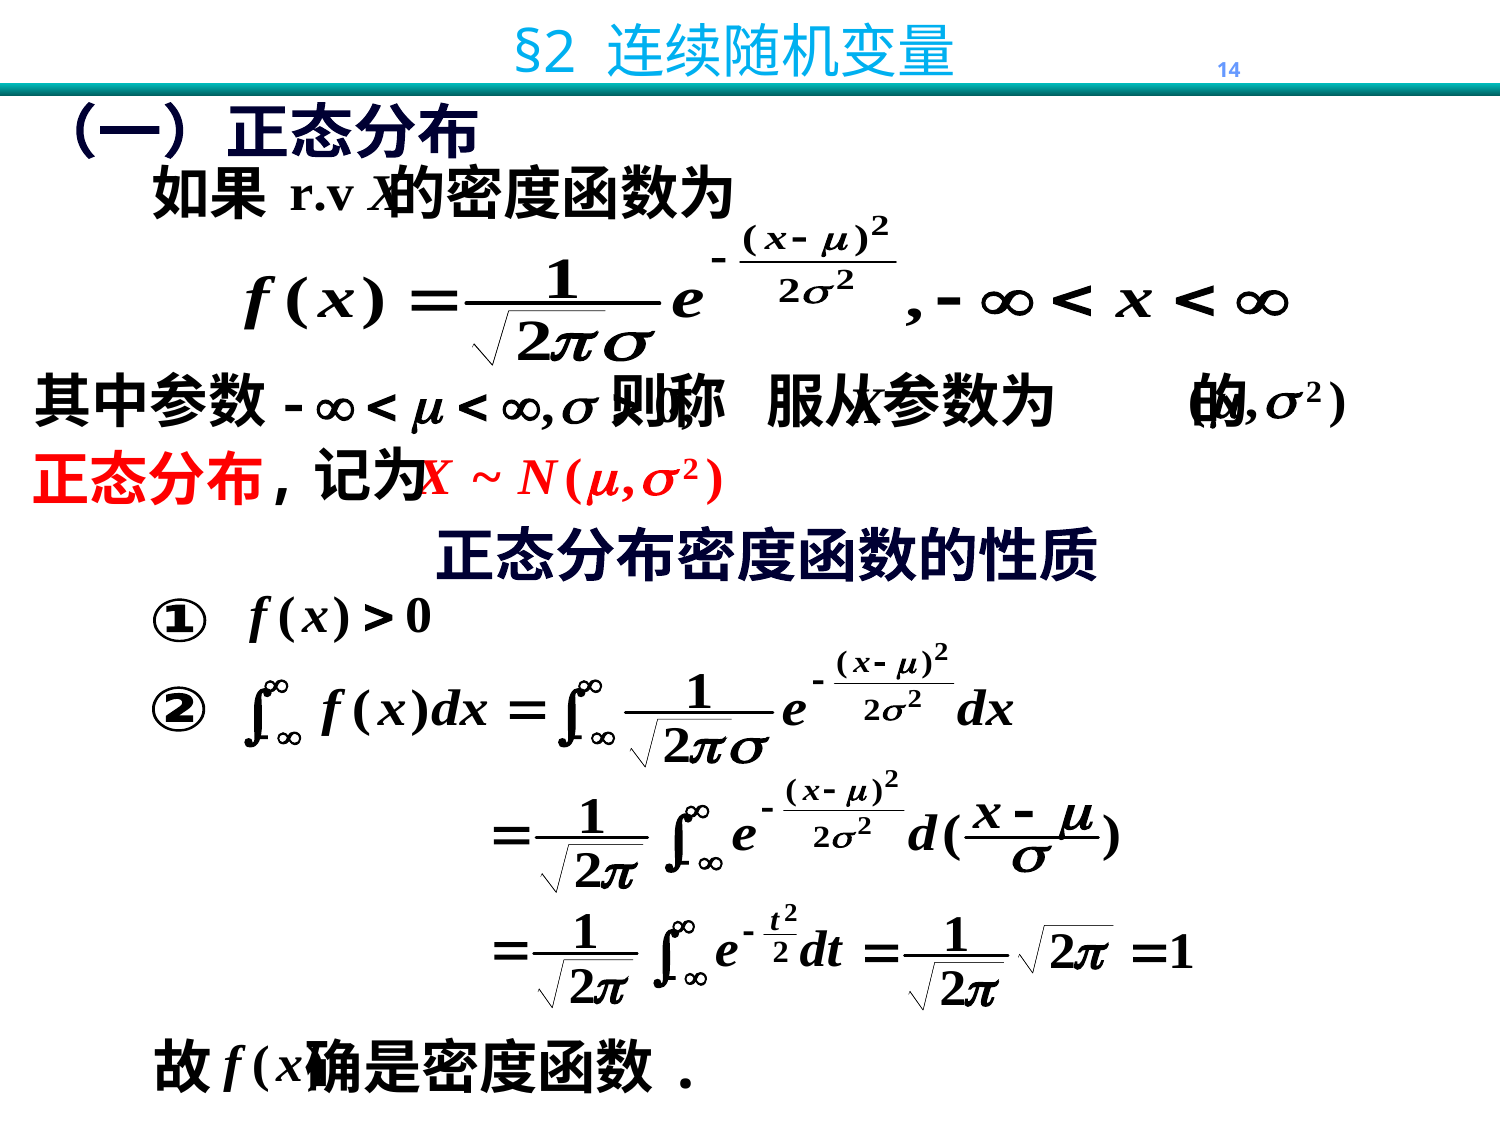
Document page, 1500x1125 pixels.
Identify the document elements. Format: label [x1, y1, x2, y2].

text_box [138, 1022, 870, 1108]
text_box [215, 195, 1306, 355]
text_box [477, 742, 1136, 894]
text_box [16, 429, 739, 521]
text_box [18, 356, 1500, 444]
text_box [478, 873, 859, 1020]
text_box [136, 148, 867, 235]
text_box [849, 896, 1208, 1026]
text_box [225, 617, 1030, 783]
text_box [228, 586, 446, 615]
